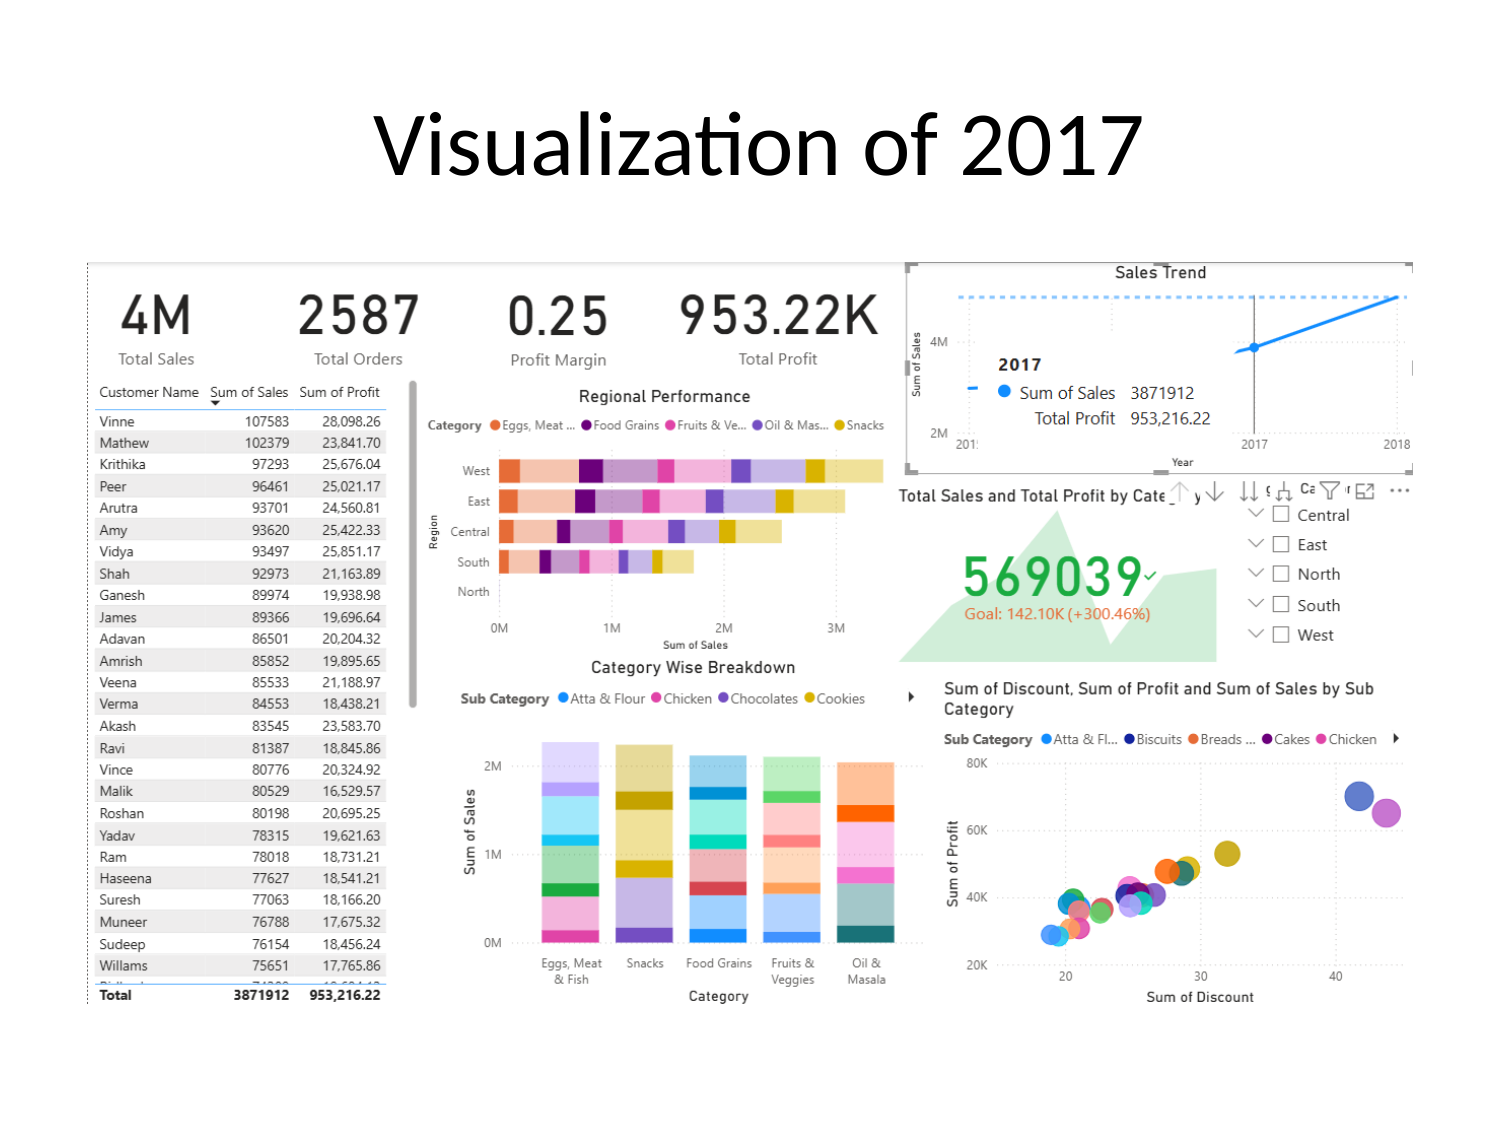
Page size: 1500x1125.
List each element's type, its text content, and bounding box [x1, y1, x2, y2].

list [86, 262, 1413, 1006]
title Visualization of 2017 [75, 45, 1425, 233]
